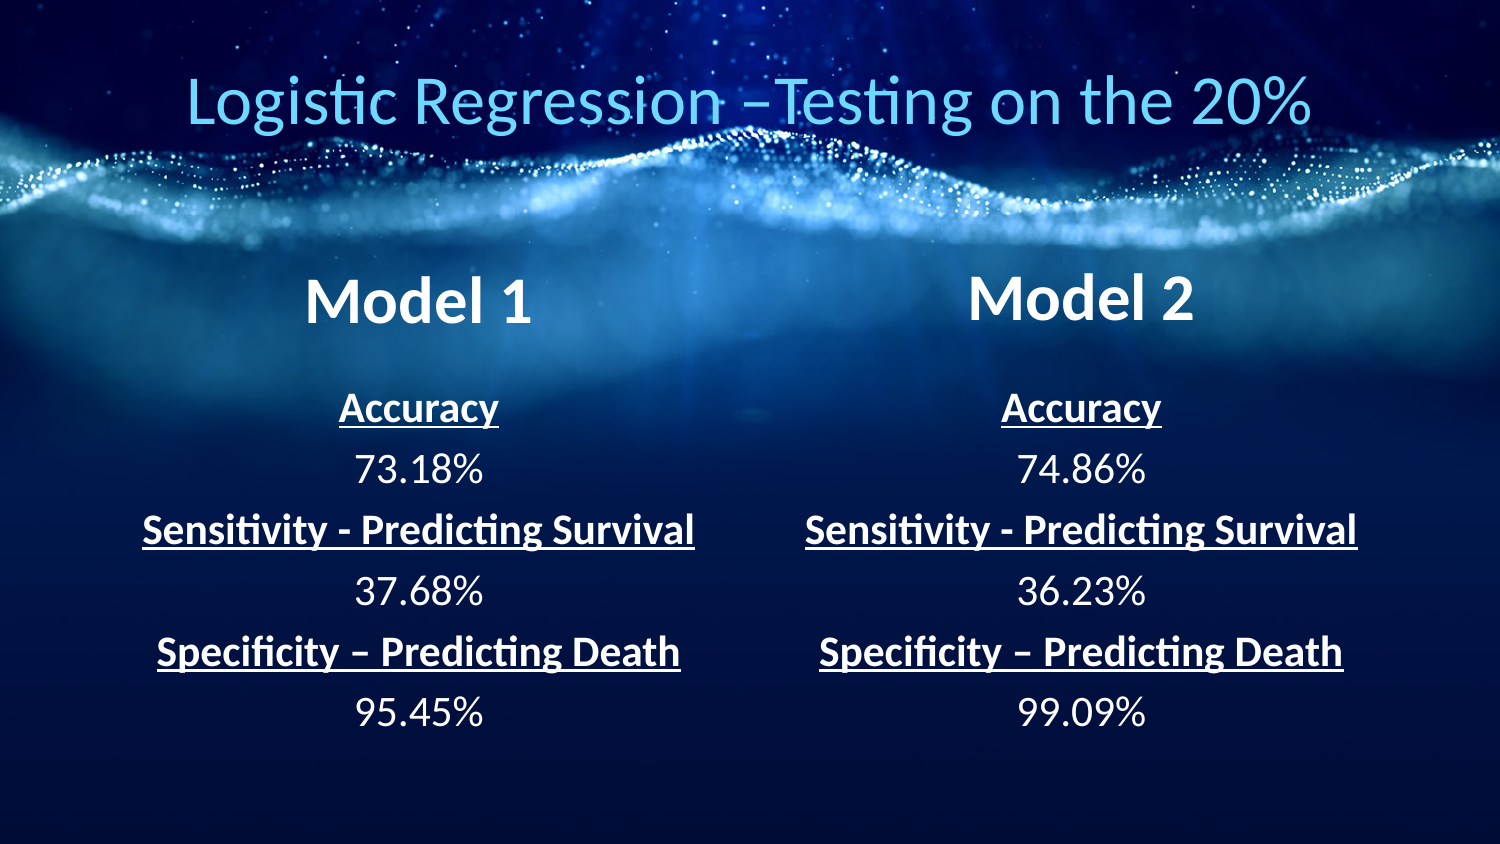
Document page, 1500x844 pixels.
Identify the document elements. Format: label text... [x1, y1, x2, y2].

title Logistic Regression –Testing on the 20% [98, 46, 1402, 147]
list Model 2 [750, 204, 1413, 342]
list Accuracy 73.18% Sensitivity - Predicting Survival 37.68% Specificity – Predicting Death 95.45% [88, 371, 750, 746]
list Accuracy 74.86% Sensitivity - Predicting Survival 36.23% Specificity – Predicting Death 99.09% [750, 371, 1413, 746]
list Model 1 [63, 217, 775, 344]
picture [0, 0, 1500, 844]
